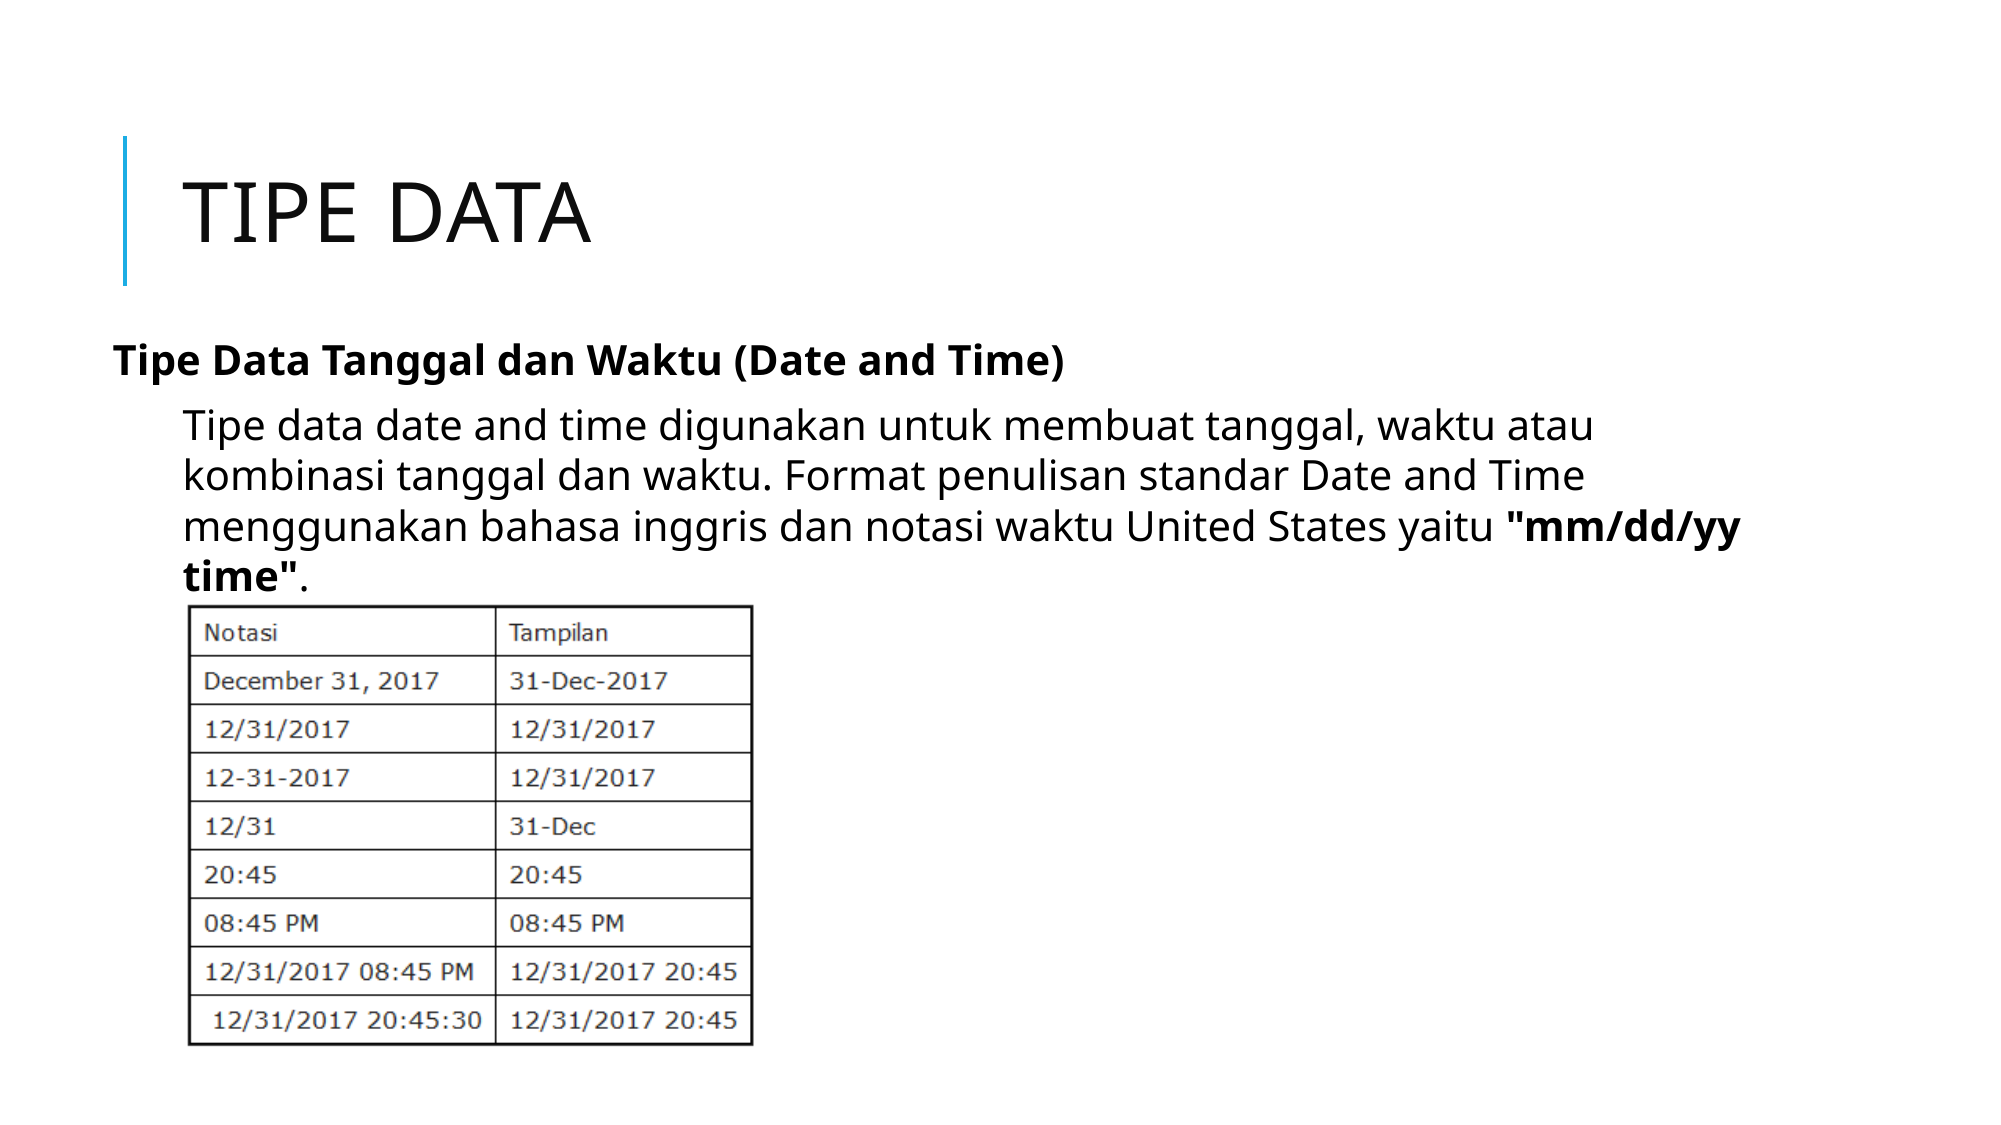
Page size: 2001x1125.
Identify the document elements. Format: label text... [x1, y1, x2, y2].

title Tipe data [168, 149, 1763, 289]
text_box Tipe data date and time digunakan untuk membuat tanggal, waktu atau kombinasi tanggal dan waktu. Format penulisan standar Date and Time menggunakan bahasa inggris dan notasi waktu United States yaitu "mm/dd/yy time". [167, 391, 1763, 607]
picture [185, 599, 760, 1055]
text_box Tipe Data Tanggal dan Waktu (Date and Time) [97, 326, 1080, 391]
